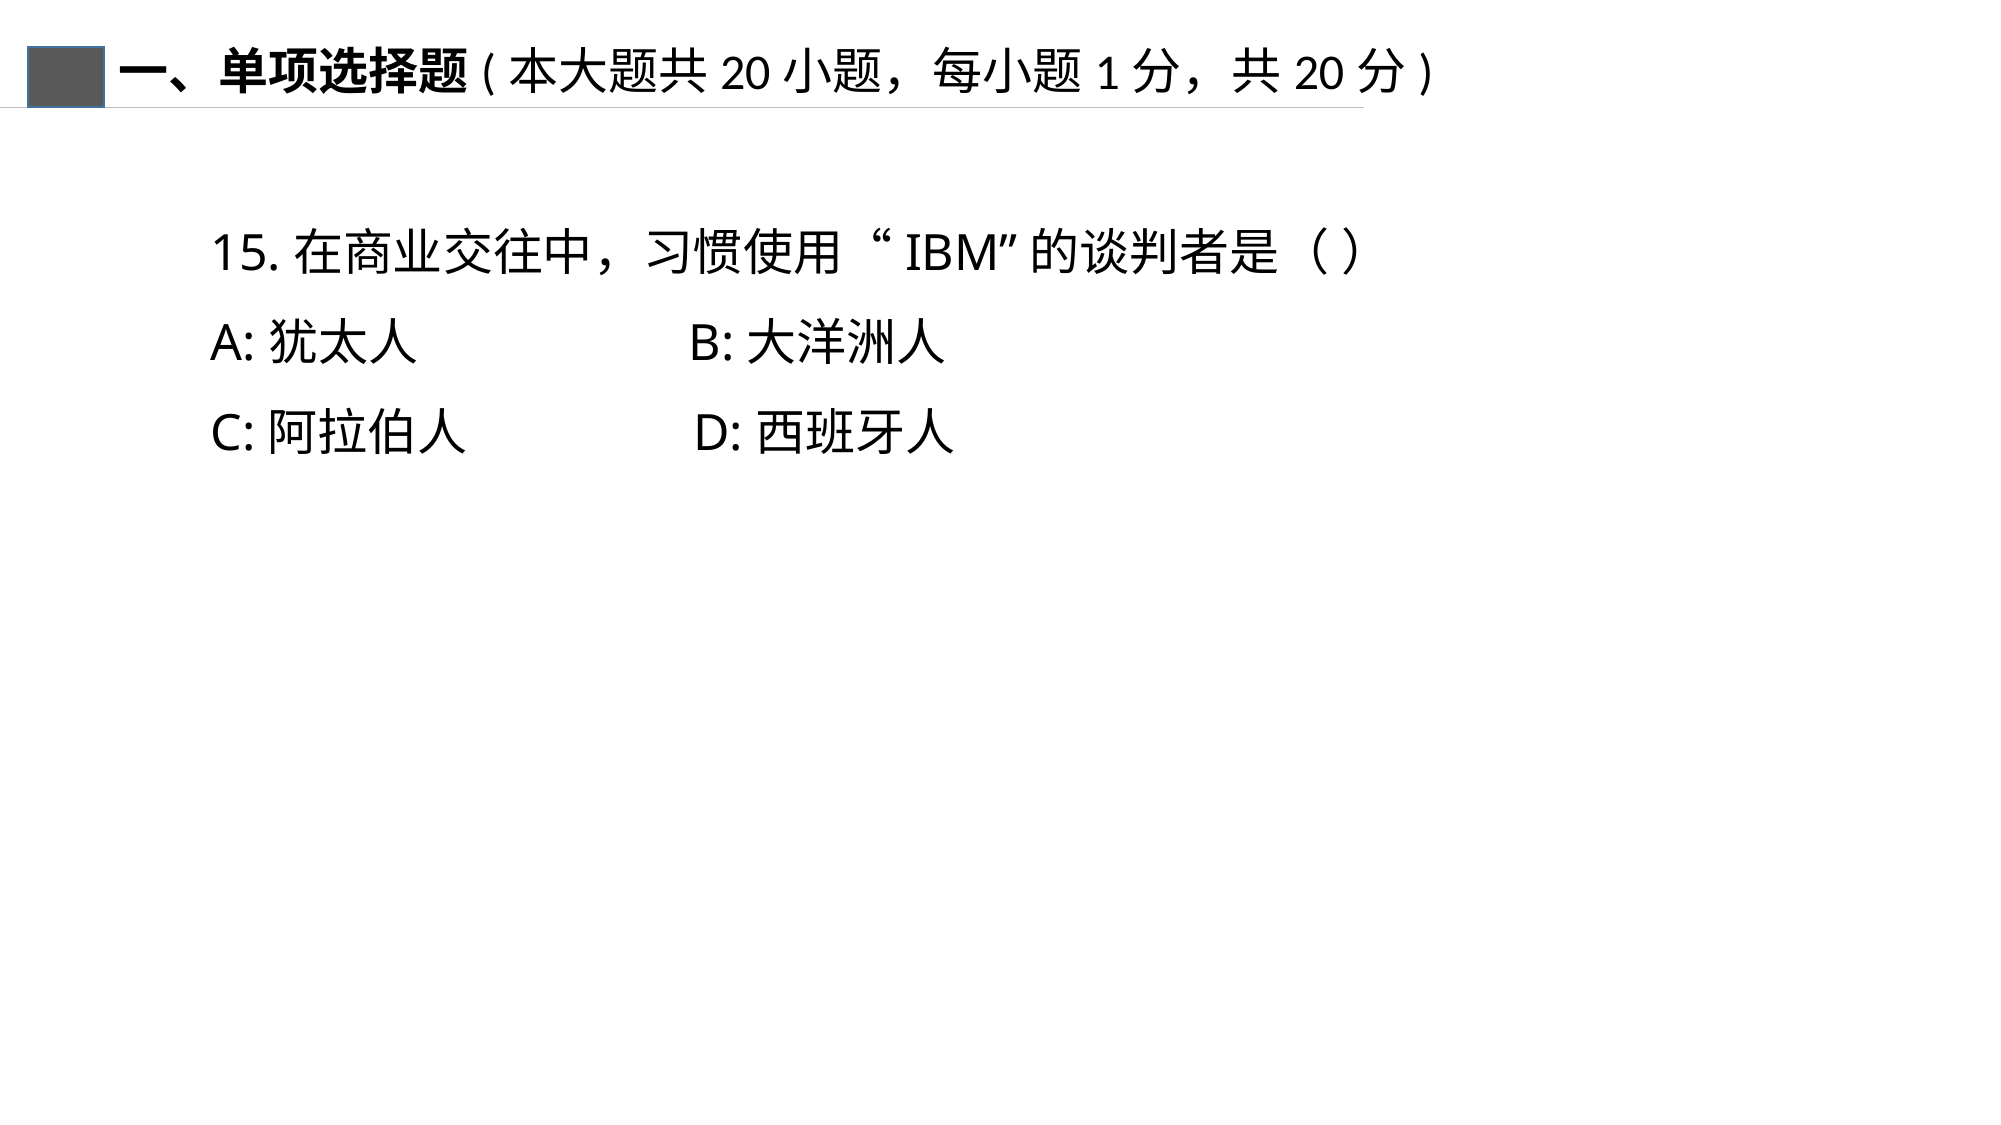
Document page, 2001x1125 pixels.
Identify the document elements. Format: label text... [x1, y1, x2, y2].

text_box 一、单项选择题(本大题共20小题，每小题1分，共20分) [104, 31, 1454, 107]
text_box 15.在商业交往中，习惯使用“IBM”的谈判者是（ ） A:犹太人 B:大洋洲人 C:阿拉伯人 D:西班牙人 [195, 183, 1546, 468]
text_box [27, 46, 105, 107]
